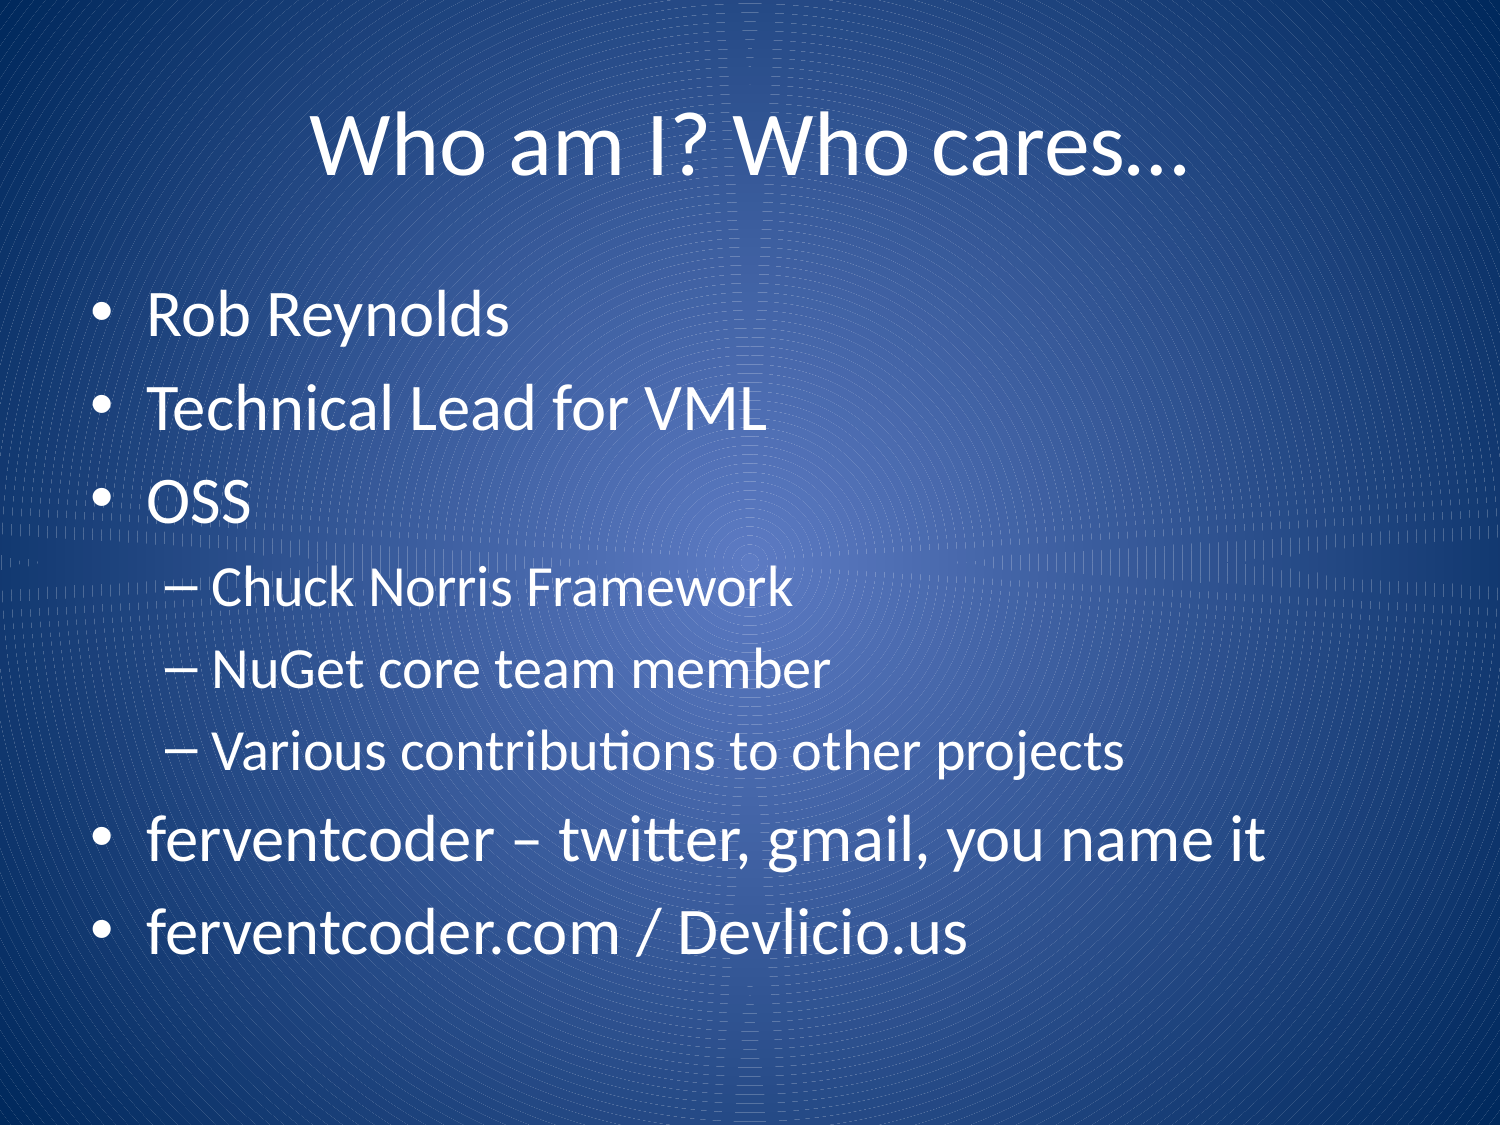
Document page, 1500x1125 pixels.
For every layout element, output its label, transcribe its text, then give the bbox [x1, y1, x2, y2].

list Rob Reynolds Technical Lead for VML OSS Chuck Norris Framework NuGet core team member Various contributions to other projects ferventcoder – twitter, gmail, you name it ferventcoder.com / Devlicio.us [75, 262, 1425, 1075]
title Who am I? Who cares… [75, 45, 1425, 233]
